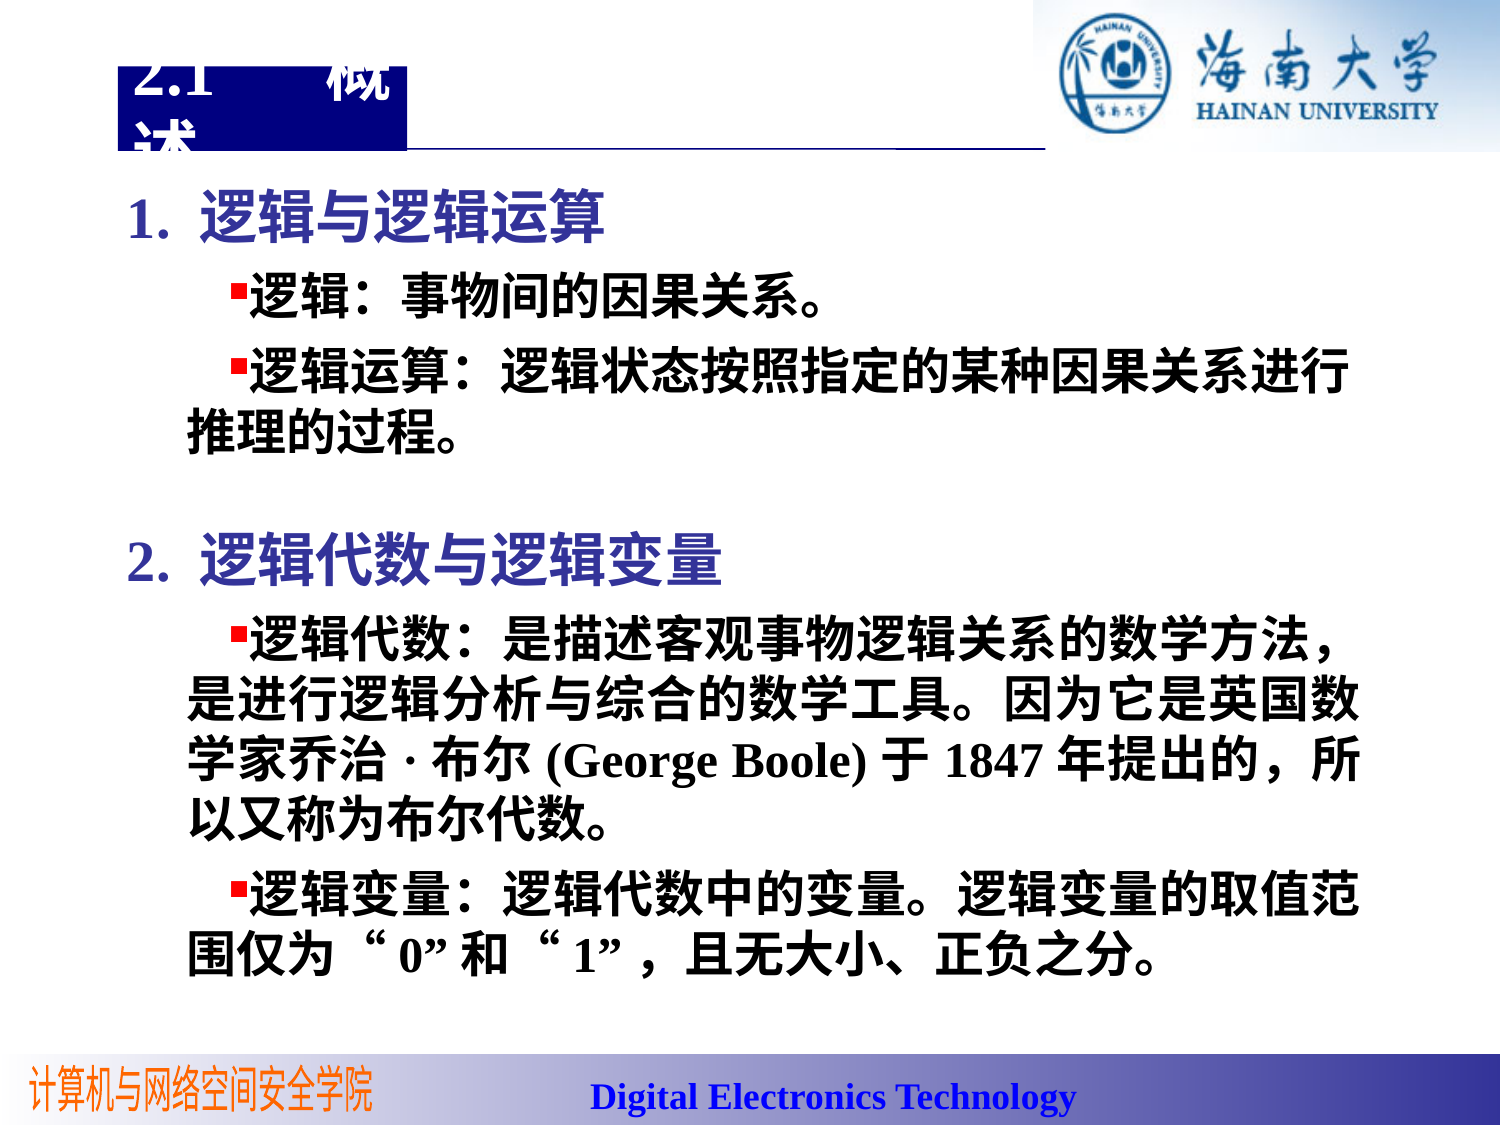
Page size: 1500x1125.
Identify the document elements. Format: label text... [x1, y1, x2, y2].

title 2.1 概述 [117, 66, 408, 152]
text_box 2. 逻辑代数与逻辑变量 逻辑代数：是描述客观事物逻辑关系的数学方法，是进行逻辑分析与综合的数学工具。因为它是英国数学家乔治·布尔(George Boole)于1847年提出的，所以又称为布尔代数。 逻辑变量：逻辑代数中的变量。逻辑变量的取值范围仅为“0”和“1”，且无大小、正负之分。 [112, 515, 1376, 1006]
text_box 1. 逻辑与逻辑运算 逻辑：事物间的因果关系。 逻辑运算：逻辑状态按照指定的某种因果关系进行推理的过程。 [112, 172, 1394, 486]
picture [1033, 0, 1500, 152]
